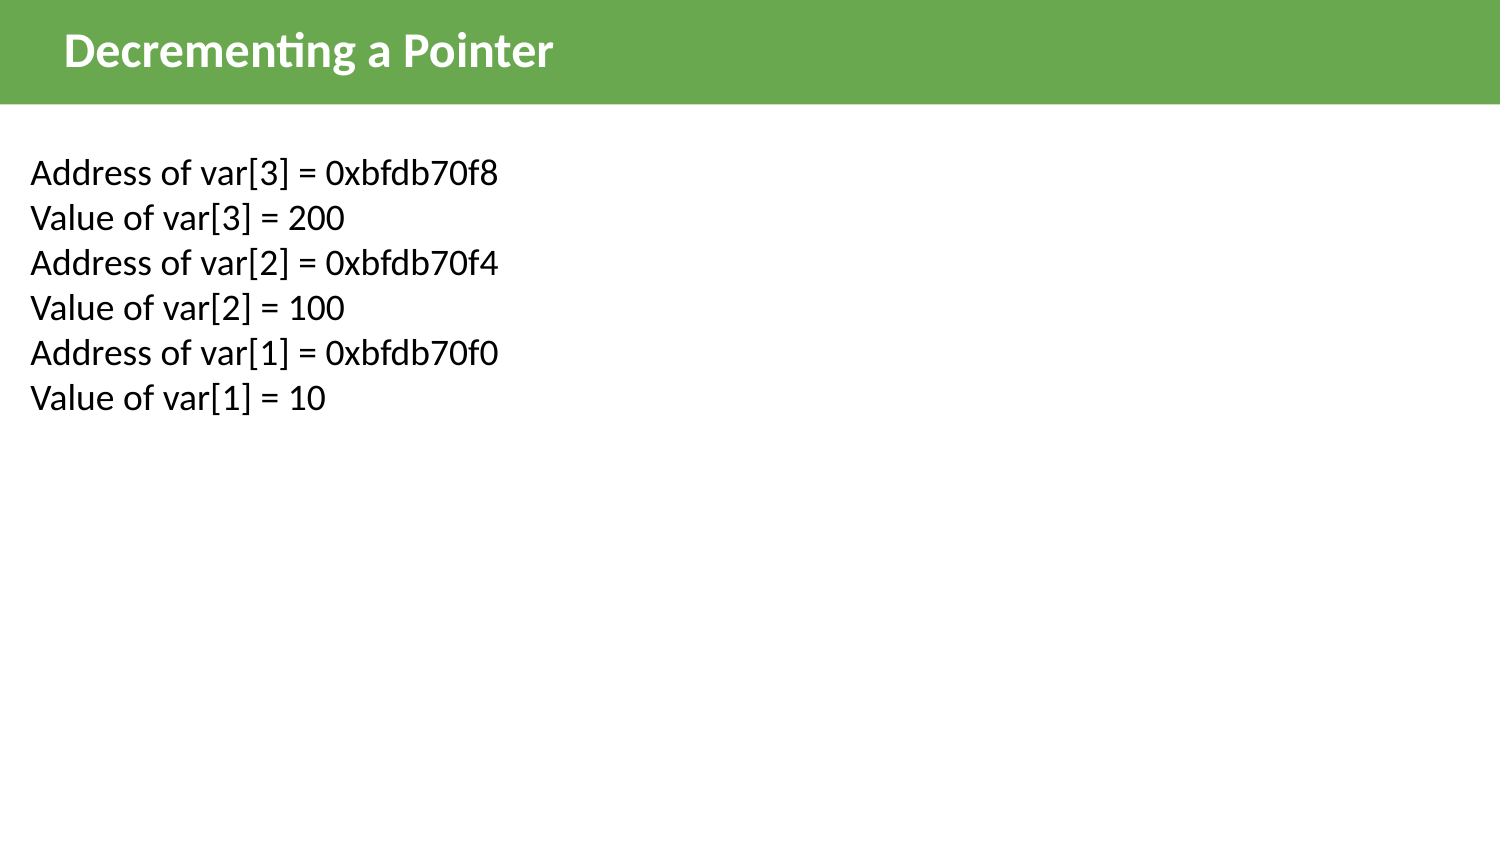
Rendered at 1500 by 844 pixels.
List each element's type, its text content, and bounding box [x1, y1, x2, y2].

text_box Address of var[3] = 0xbfdb70f8 Value of var[3] = 200 Address of var[2] = 0xbfdb70f4 Value of var[2] = 100 Address of var[1] = 0xbfdb70f0 Value of var[1] = 10 ​ [15, 133, 1484, 810]
text_box Decrementing a Pointer [63, 15, 1203, 80]
